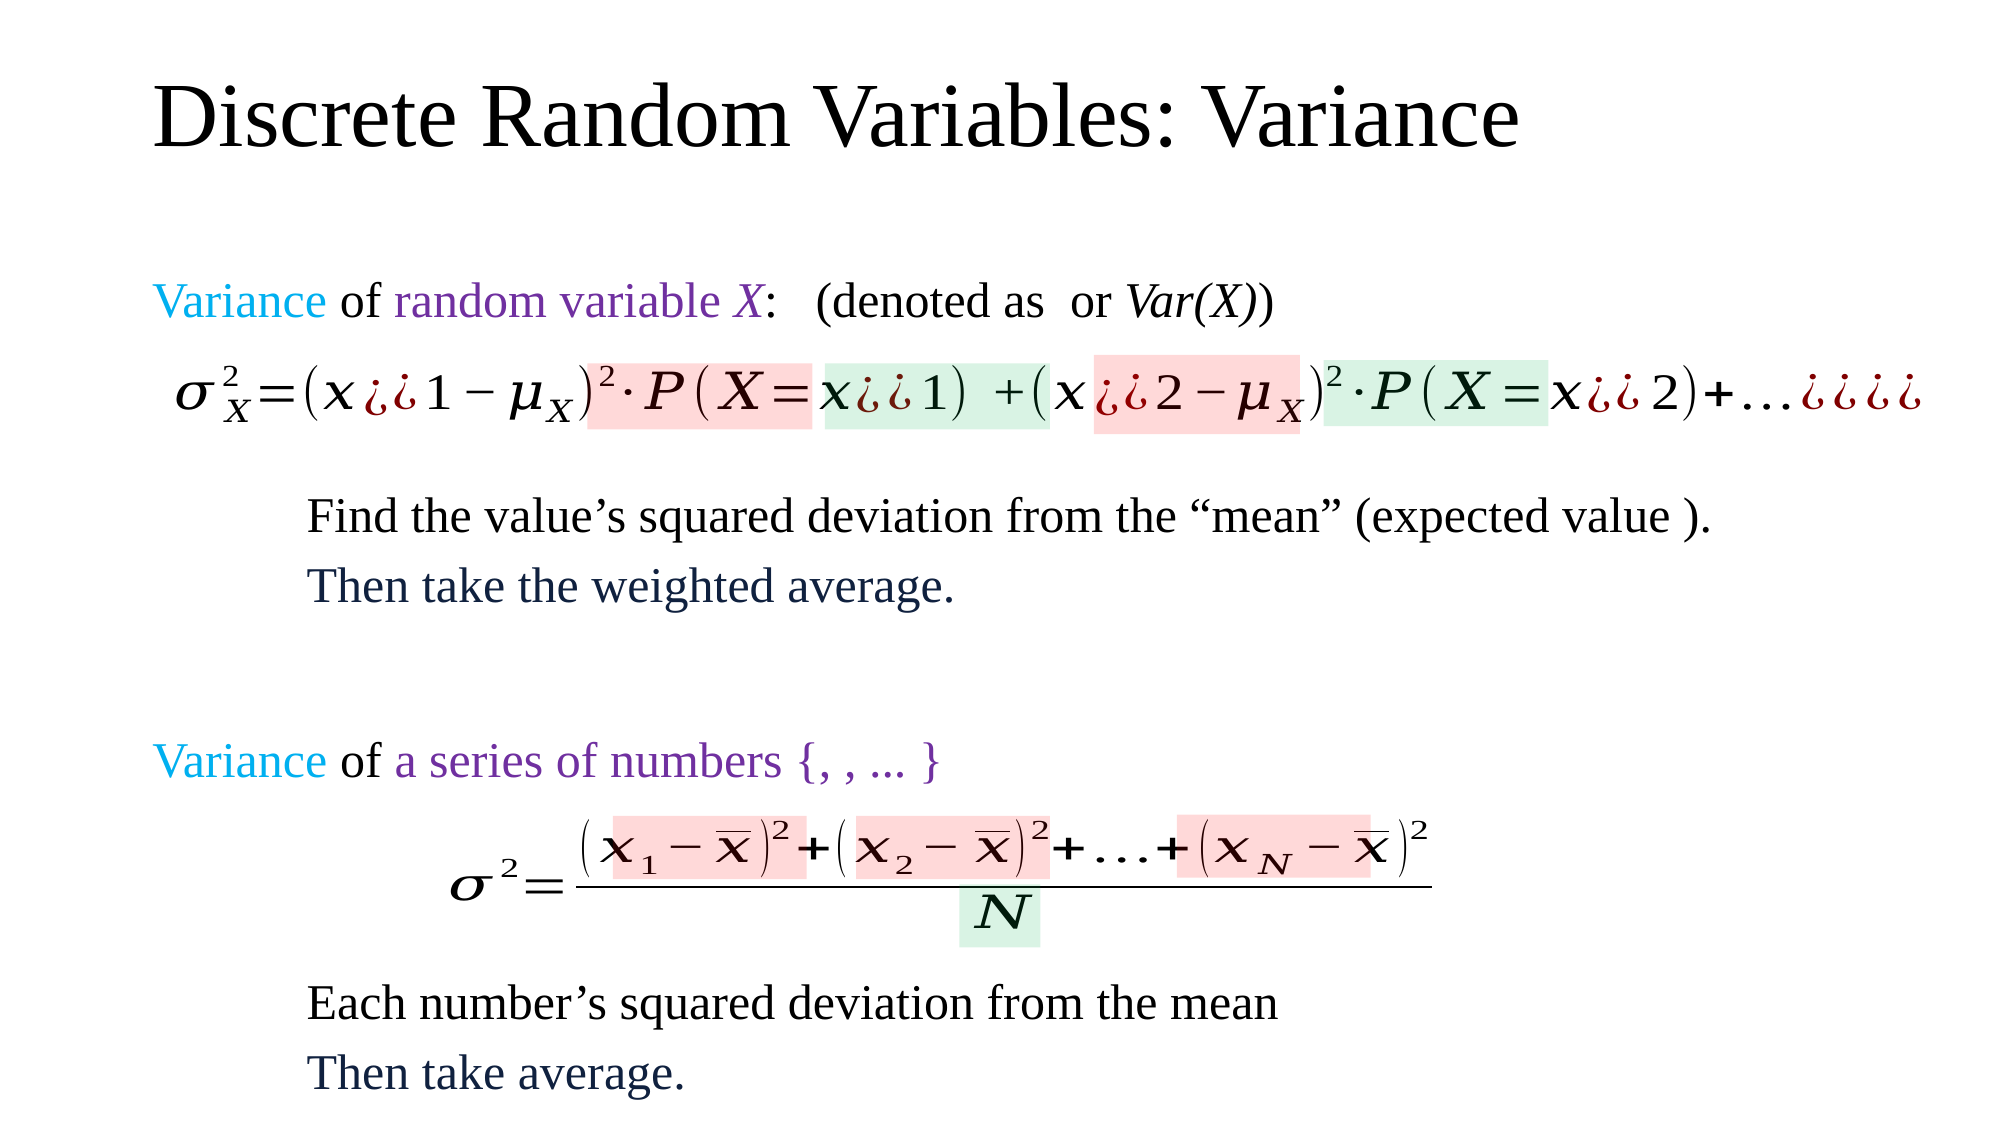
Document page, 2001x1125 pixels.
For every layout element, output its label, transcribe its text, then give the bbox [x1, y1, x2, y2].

title Discrete Random Variables: Variance [137, 59, 1863, 196]
text_box [1175, 813, 1372, 879]
text_box [611, 814, 808, 881]
text_box [823, 362, 1051, 431]
text_box [1322, 359, 1550, 428]
text_box [958, 883, 1042, 949]
text_box [855, 814, 1052, 881]
text_box [1092, 353, 1302, 436]
text_box [586, 362, 814, 431]
